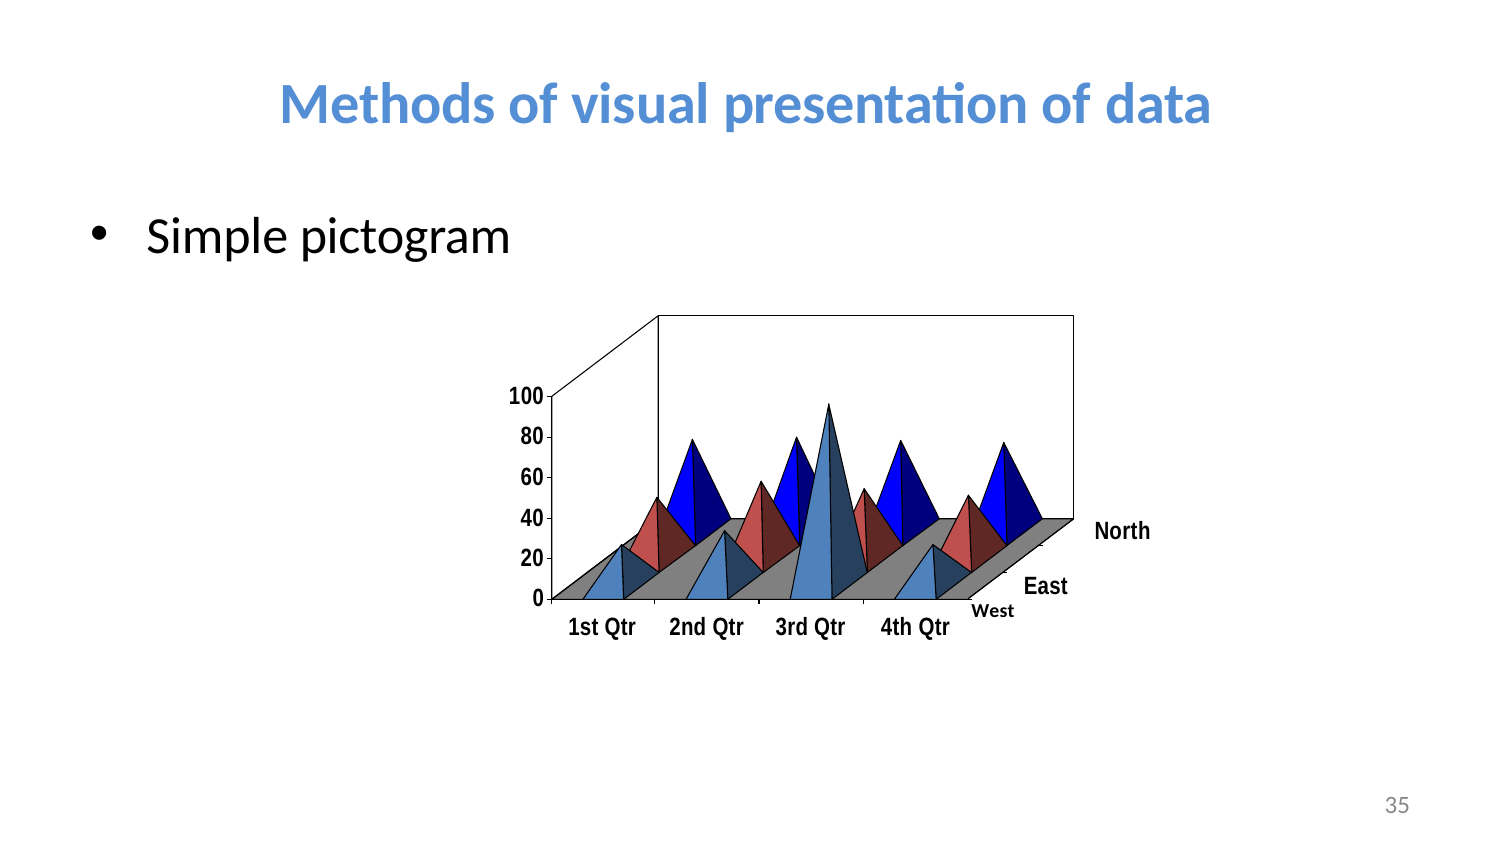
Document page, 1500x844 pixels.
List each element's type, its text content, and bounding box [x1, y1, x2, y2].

text_box North [1092, 511, 1154, 545]
text_box 1st Qtr [566, 608, 639, 641]
text_box 4th Qtr [878, 608, 953, 641]
title Methods of visual presentation of data [277, 63, 1223, 207]
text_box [546, 314, 1075, 601]
text_box 100 80 60 40 20 0 [505, 366, 545, 612]
text_box West [969, 608, 1017, 622]
text_box Simple pictogram [87, 199, 517, 264]
text_box 2nd Qtr [667, 608, 747, 641]
slide_number 35 [1378, 792, 1417, 844]
text_box 3rd Qtr [773, 608, 849, 641]
